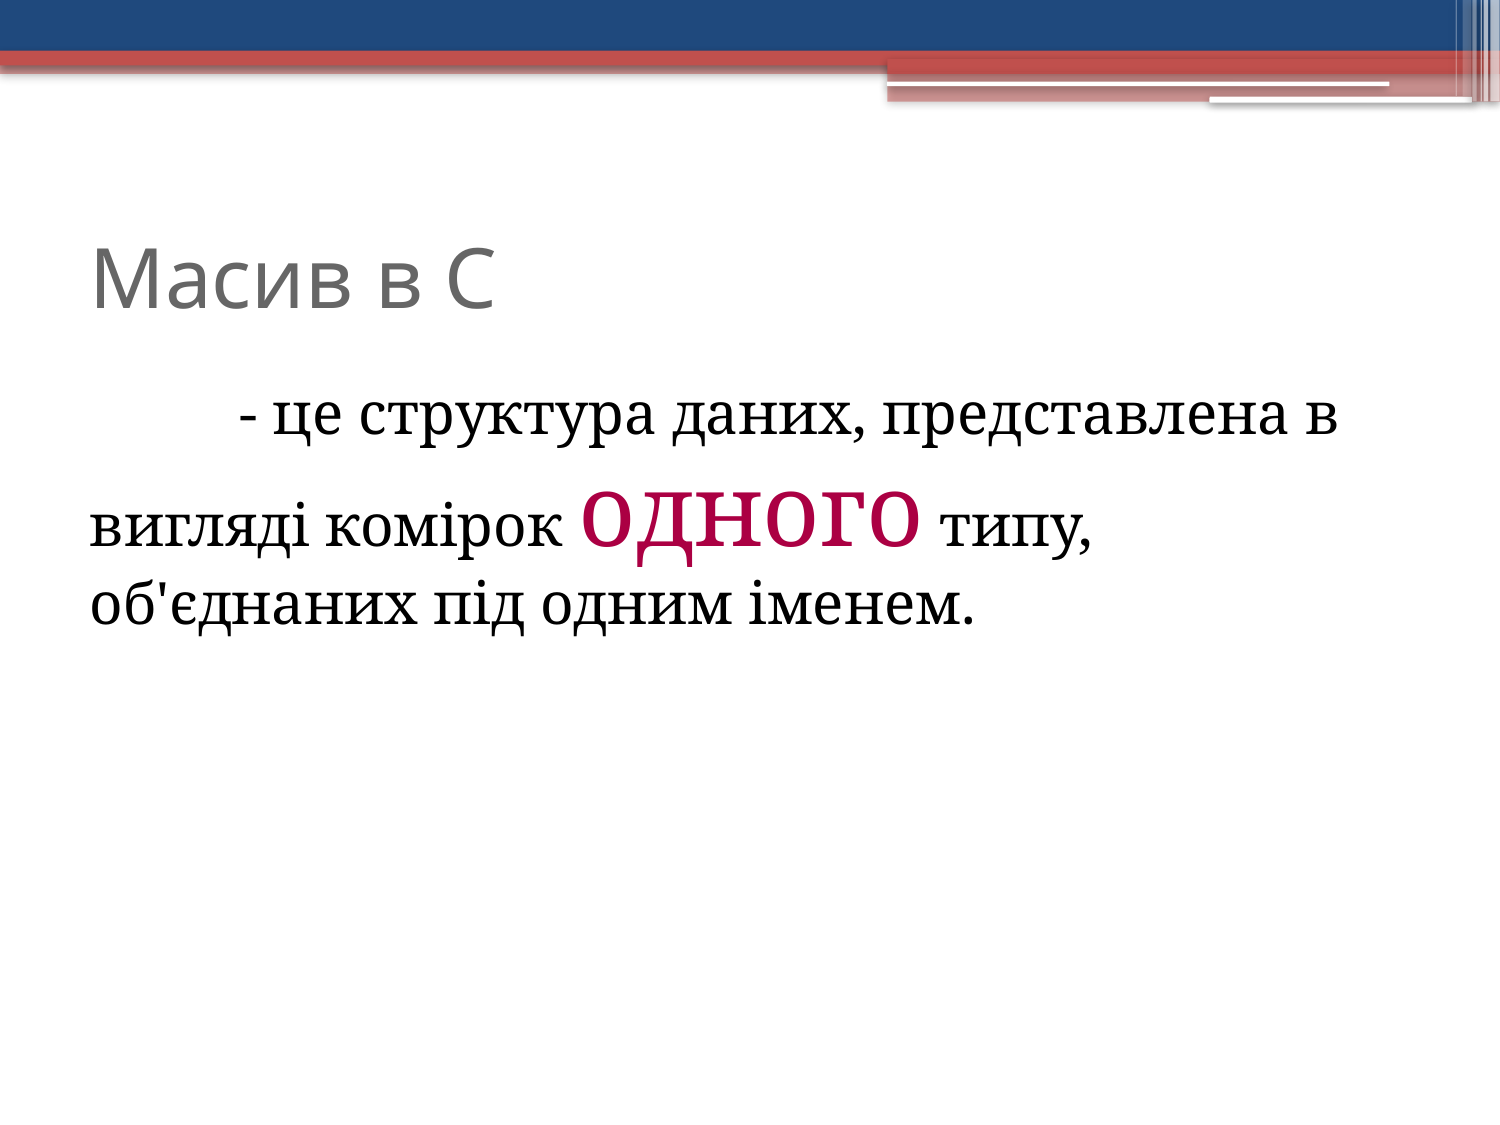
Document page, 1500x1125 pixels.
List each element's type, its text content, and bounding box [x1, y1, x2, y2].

text_box Масив в С [75, 187, 1425, 363]
text_box - це структура даних, представлена в вигляді комірок одного типу, об'єднаних під одним іменем. [75, 368, 1425, 1079]
